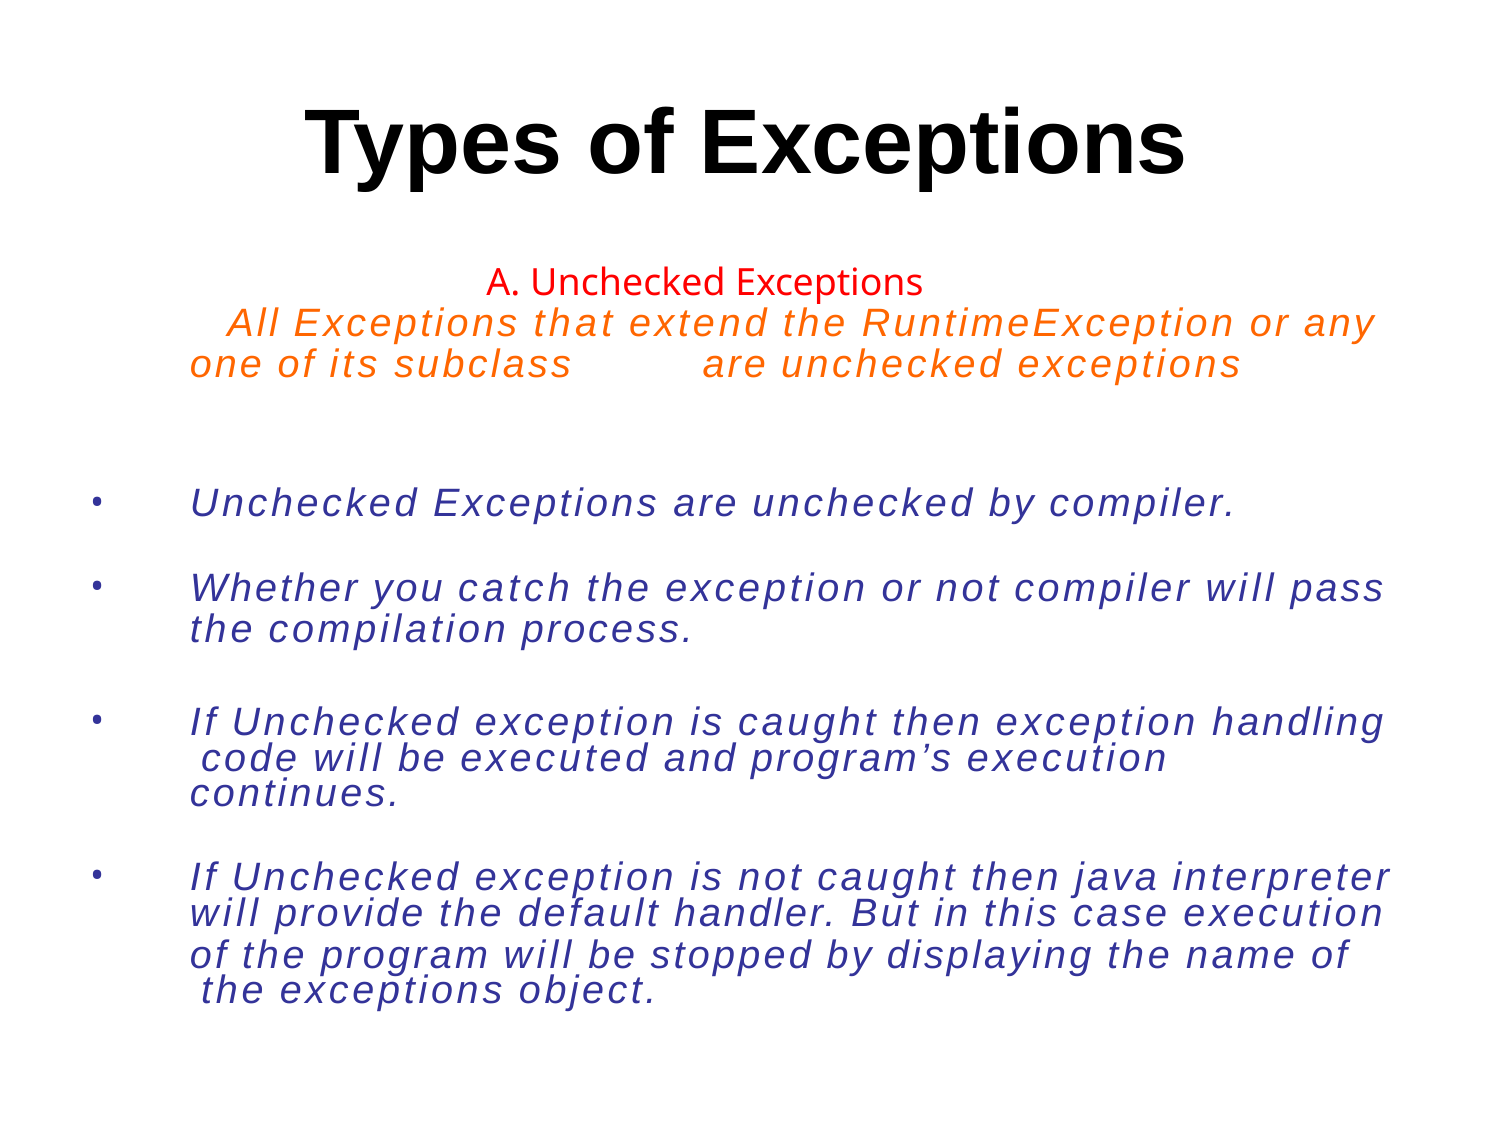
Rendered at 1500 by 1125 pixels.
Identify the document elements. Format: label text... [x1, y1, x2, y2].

text_box A. Unchecked Exceptions All Exceptions that extend the RuntimeException or any one of its subclass are unchecked exceptions Unchecked Exceptions are unchecked by compiler. Whether you catch the exception or not compiler will pass the compilation process. If Unchecked exception is caught then exception handling code will be executed and program’s execution continues. If Unchecked exception is not caught then java interpreter will provide the default handler. But in this case execution of the program will be stopped by displaying the name of the exceptions object. [87, 257, 1399, 1012]
title Types of Exceptions [302, 79, 1199, 257]
